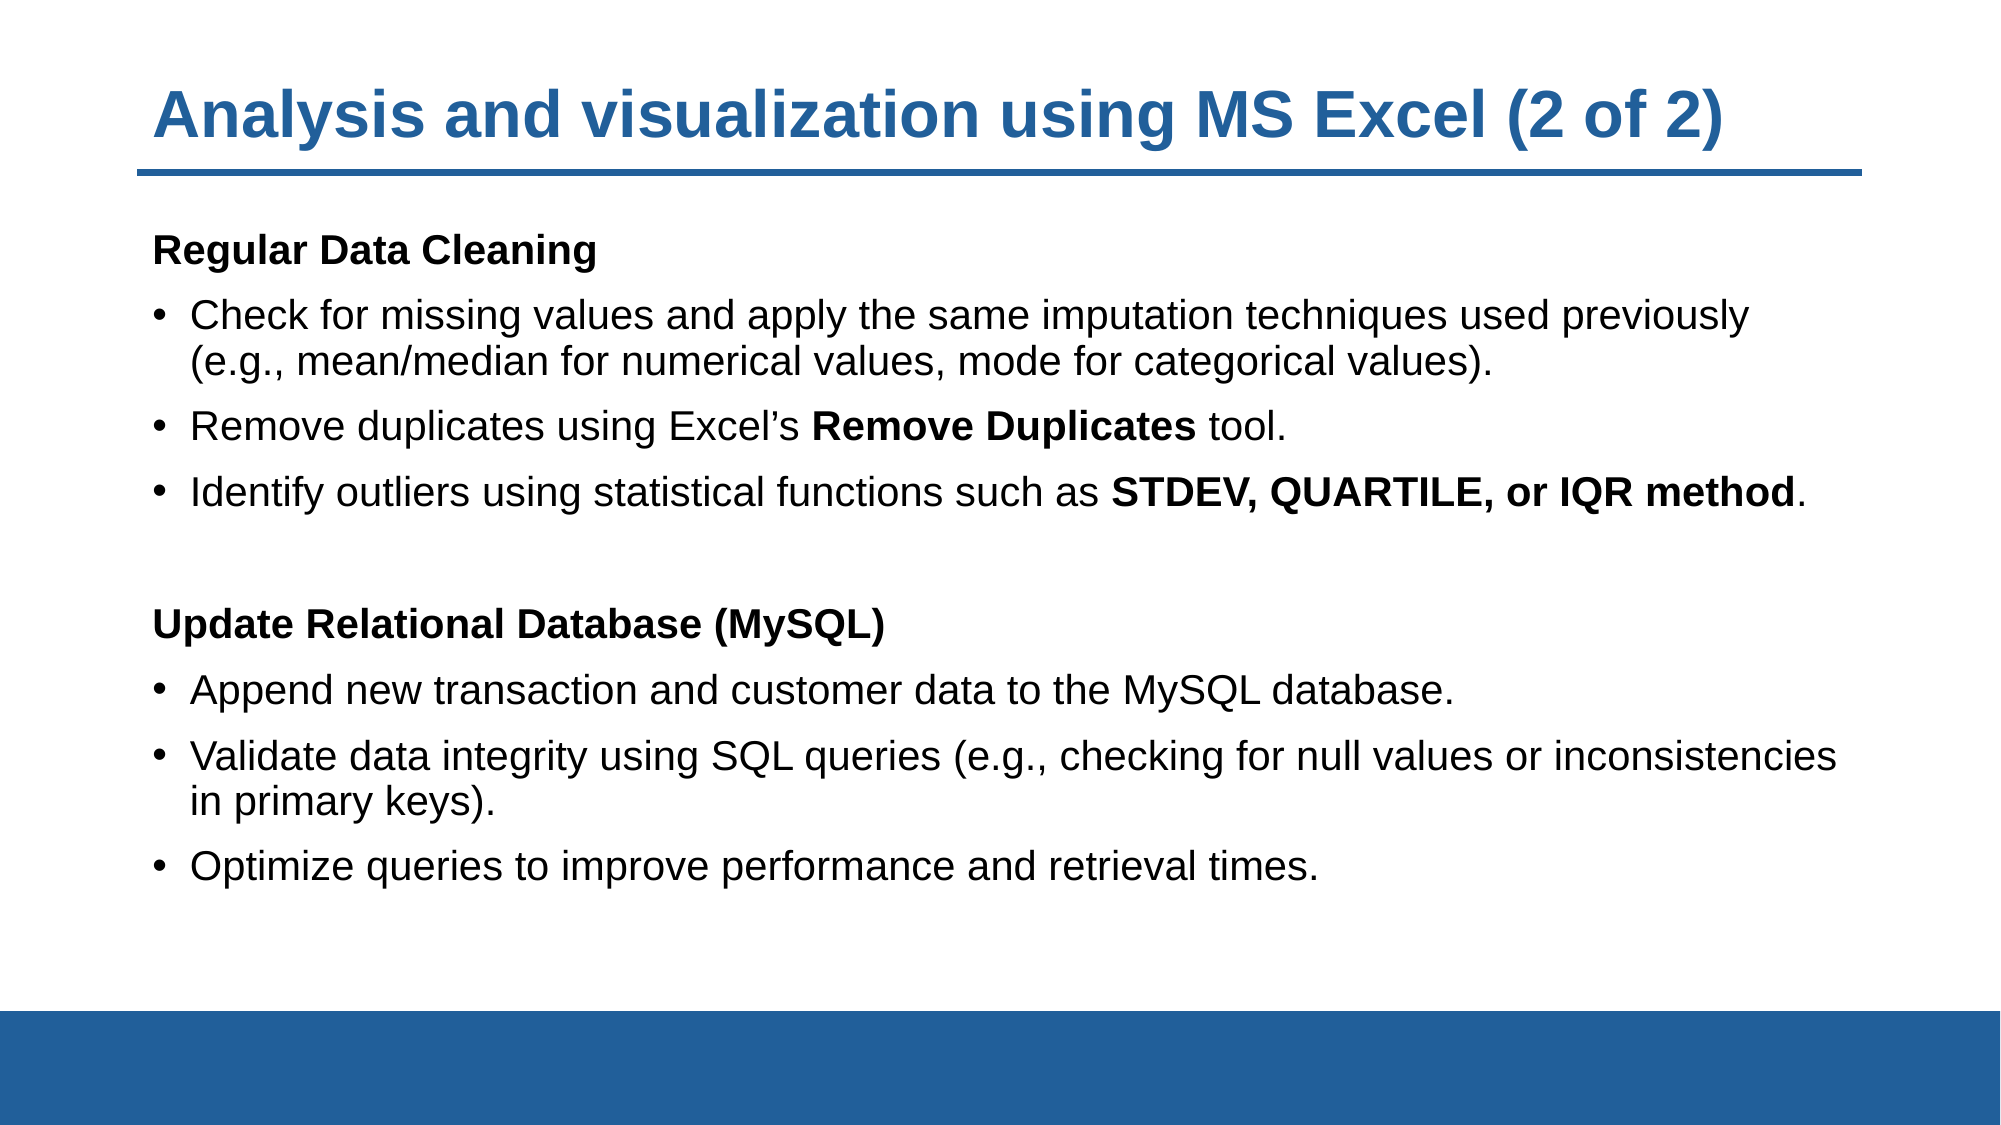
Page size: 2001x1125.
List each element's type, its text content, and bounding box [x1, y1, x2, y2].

list Regular Data Cleaning Check for missing values and apply the same imputation techniques used previously (e.g., mean/median for numerical values, mode for categorical values). Remove duplicates using Excel’s Remove Duplicates tool. Identify outliers using statistical functions such as STDEV, QUARTILE, or IQR method. Update Relational Database (MySQL) Append new transaction and customer data to the MySQL database. Validate data integrity using SQL queries (e.g., checking for null values or inconsistencies in primary keys). Optimize queries to improve performance and retrieval times. [137, 220, 1863, 1014]
title Analysis and visualization using MS Excel (2 of 2) [137, 59, 1863, 173]
